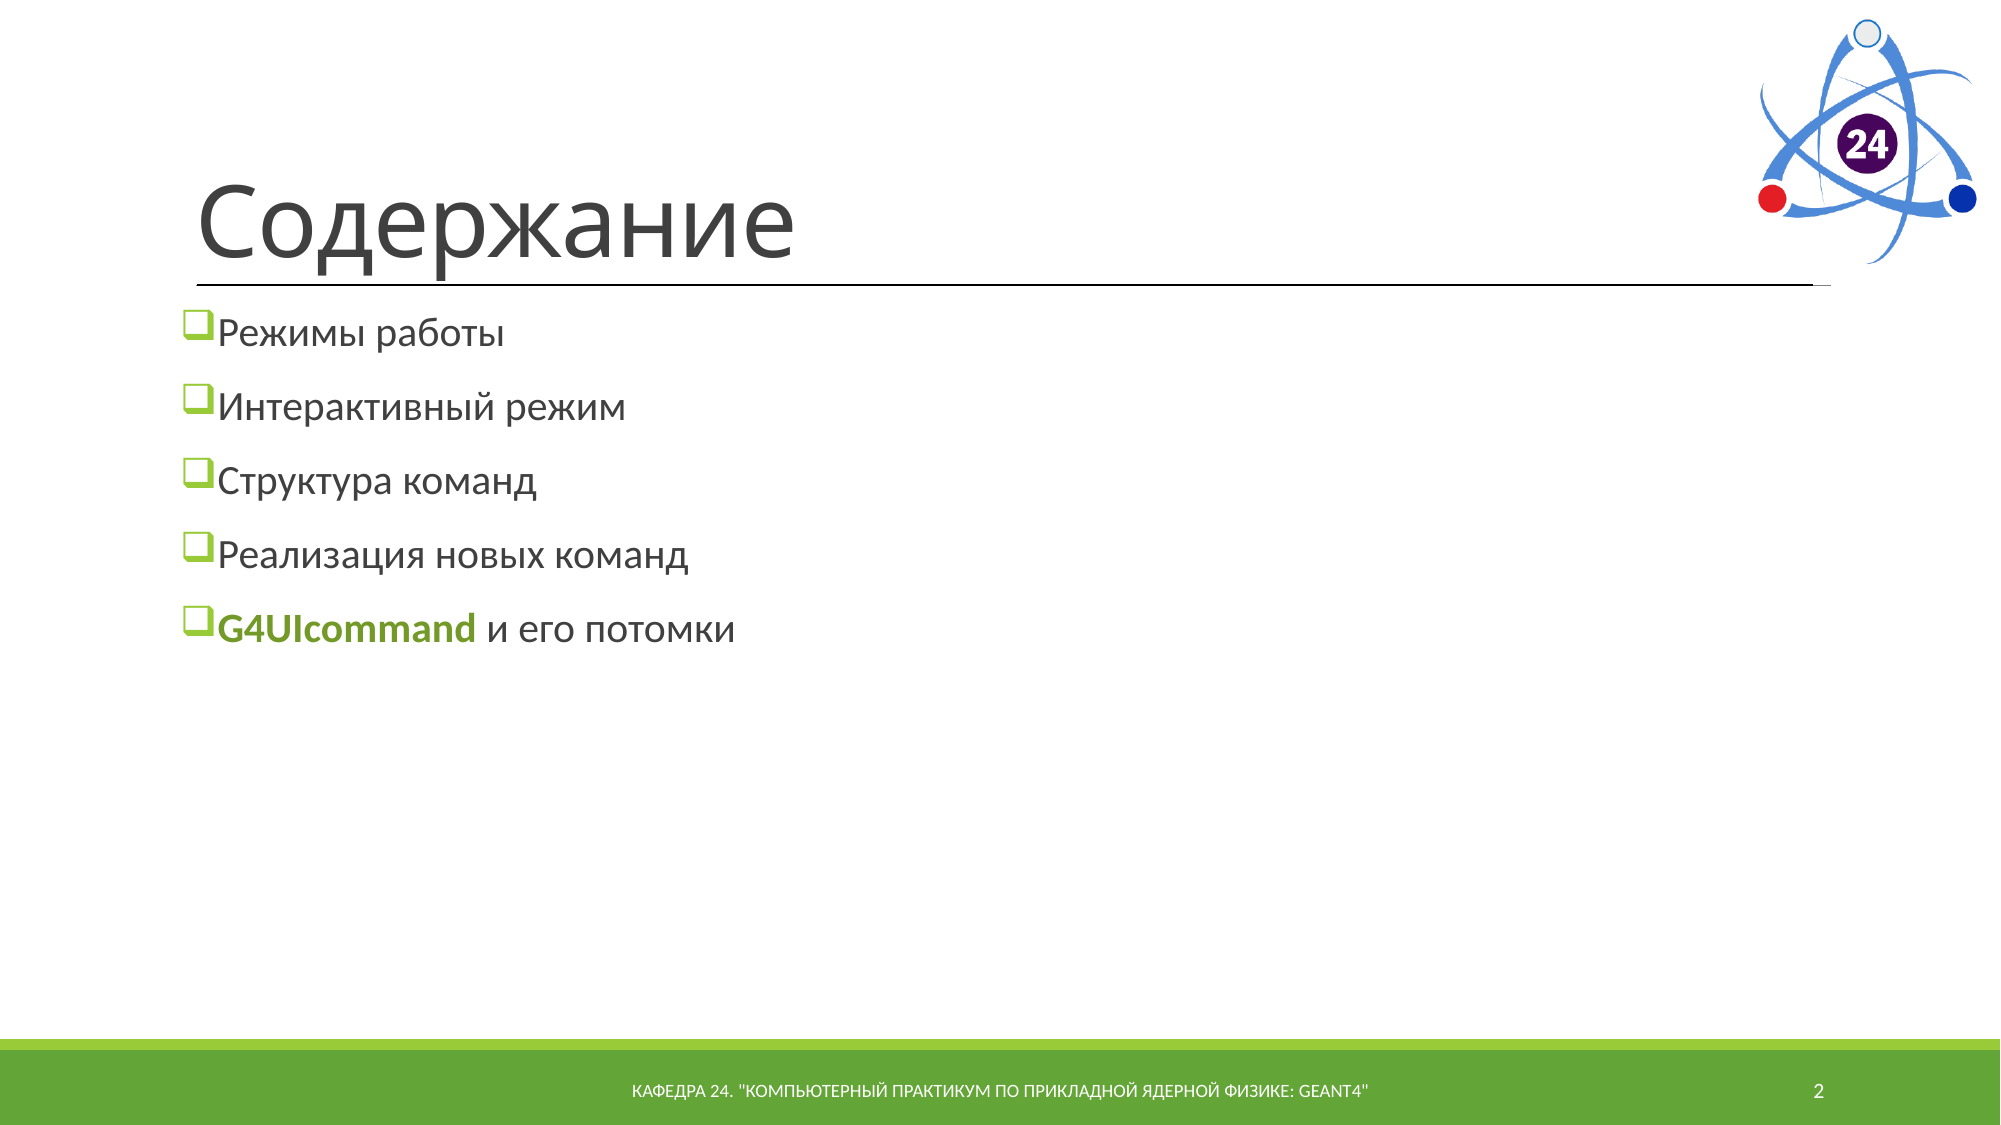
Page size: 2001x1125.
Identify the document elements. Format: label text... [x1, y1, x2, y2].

list Режимы работы Интерактивный режим Структура команд Реализация новых команд G4UIcommand и его потомки [180, 302, 1830, 963]
title Содержание [180, 47, 1830, 285]
slide_number 2 [1624, 1059, 1840, 1120]
picture [1696, 0, 2001, 321]
footer Кафедра 24. "Компьютерный практикум по прикладной ядерной физике: Geant4" [604, 1059, 1396, 1120]
